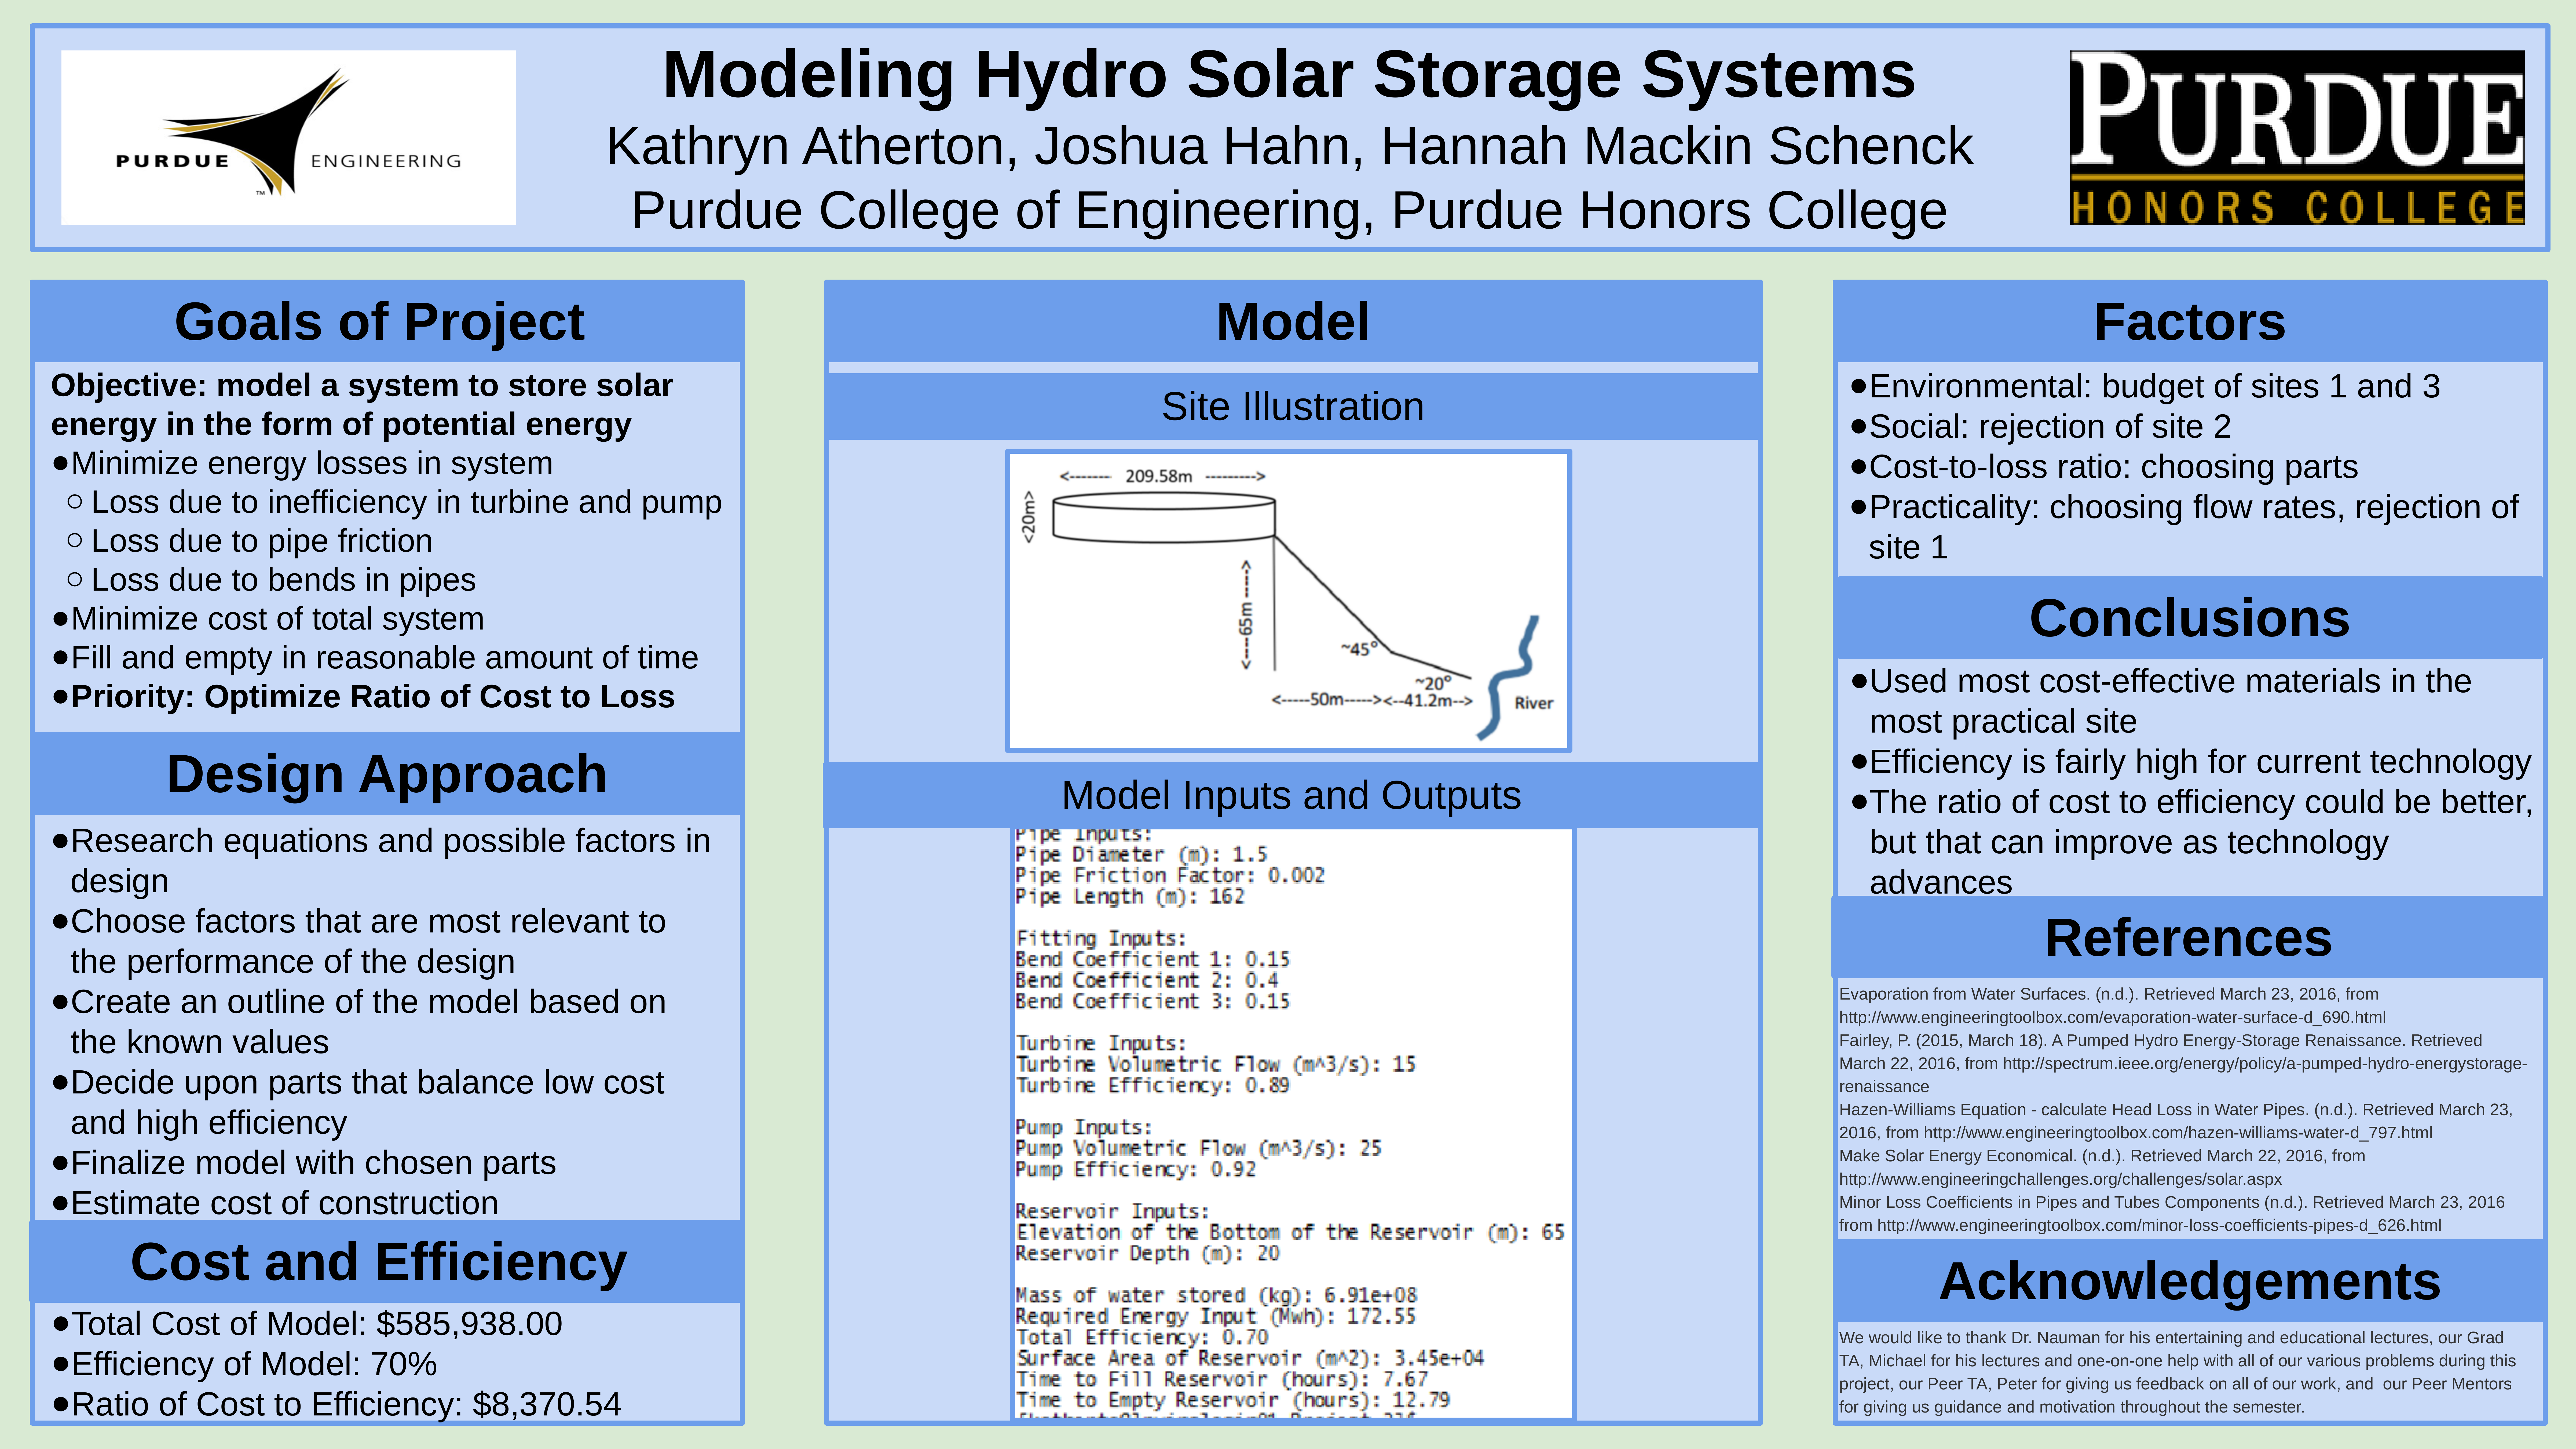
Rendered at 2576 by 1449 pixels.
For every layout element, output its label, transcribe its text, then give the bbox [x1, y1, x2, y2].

text_box [826, 360, 1761, 376]
text_box [2536, 1320, 2545, 1423]
text_box Total Cost of Model: $585,938.00 Efficiency of Model: 70% Ratio of Cost to Efficiency: $8,370.54 [47, 1300, 728, 1417]
picture [61, 50, 516, 225]
text_box [32, 360, 742, 734]
text_box Design Approach [32, 734, 742, 813]
text_box Objective: model a system to store solar energy in the form of potential energy Minimize energy losses in system Loss due to inefficiency in turbine and pump Loss due to pipe friction Loss due to bends in pipes Minimize cost of total system Fill and empty in reasonable amount of time Priority: Optimize Ratio of Cost to Loss [47, 360, 728, 535]
picture [1010, 454, 1568, 748]
text_box Model [826, 282, 1761, 360]
text_box Modeling Hydro Solar Storage Systems Kathryn Atherton, Joshua Hahn, Hannah Mackin Schenck Purdue College of Engineering, Purdue Honors College [32, 26, 2548, 250]
text_box Conclusions [1840, 579, 2541, 657]
text_box Factors [1835, 282, 2545, 360]
text_box Acknowledgements [1835, 1242, 2545, 1320]
text_box We would like to thank Dr. Nauman for his entertaining and educational lectures, our Grad TA, Michael for his lectures and one-on-one help with all of our various problems during this project, our Peer TA, Peter for giving us feedback on all of our work, and our Peer Mentors for giving us guidance and motivation throughout the semester. [1835, 1319, 2536, 1423]
text_box Environmental: budget of sites 1 and 3 Social: rejection of site 2 Cost-to-loss ratio: choosing parts Practicality: choosing flow rates, rejection of site 1 [1845, 360, 2545, 535]
picture [2070, 50, 2525, 225]
text_box Site Illustration [826, 376, 1761, 437]
text_box [32, 813, 742, 1423]
text_box Goals of Project [32, 282, 742, 360]
text_box [826, 437, 1761, 1423]
text_box Model Inputs and Outputs [825, 764, 1759, 826]
text_box Research equations and possible factors in design Choose factors that are most relevant to the performance of the design Create an outline of the model based on the known values Decide upon parts that balance low cost and high efficiency Finalize model with chosen parts Estimate cost of construction [46, 814, 727, 989]
text_box [1835, 360, 2545, 1242]
text_box Used most cost-effective materials in the most practical site Efficiency is fairly high for current technology The ratio of cost to efficiency could be better, but that can improve as technology advances [1845, 655, 2546, 829]
picture [1015, 829, 1572, 1418]
text_box Evaporation from Water Surfaces. (n.d.). Retrieved March 23, 2016, from http://www.engineeringtoolbox.com/evaporation-water-surface-d_690.html Fairley, P. (2015, March 18). A Pumped Hydro Energy-Storage Renaissance. Retrieved March 22, 2016, from http://spectrum.ieee.org/energy/policy/a-pumped-hydro-energystorage-renaissance Hazen-Williams Equation - calculate Head Loss in Water Pipes. (n.d.). Retrieved March 23, 2016, from http://www.engineeringtoolbox.com/hazen-williams-water-d_797.html Make Solar Energy Economical. (n.d.). Retrieved March 22, 2016, from http://www.engineeringchallenges.org/challenges/solar.aspx Minor Loss Coefficients in Pipes and Tubes Components (n.d.). Retrieved March 23, 2016 from http://www.engineeringtoolbox.com/minor-loss-coefficients-pipes-d_626.html [1835, 976, 2536, 1151]
text_box References [1834, 898, 2544, 976]
text_box Cost and Efficiency [32, 1222, 742, 1300]
